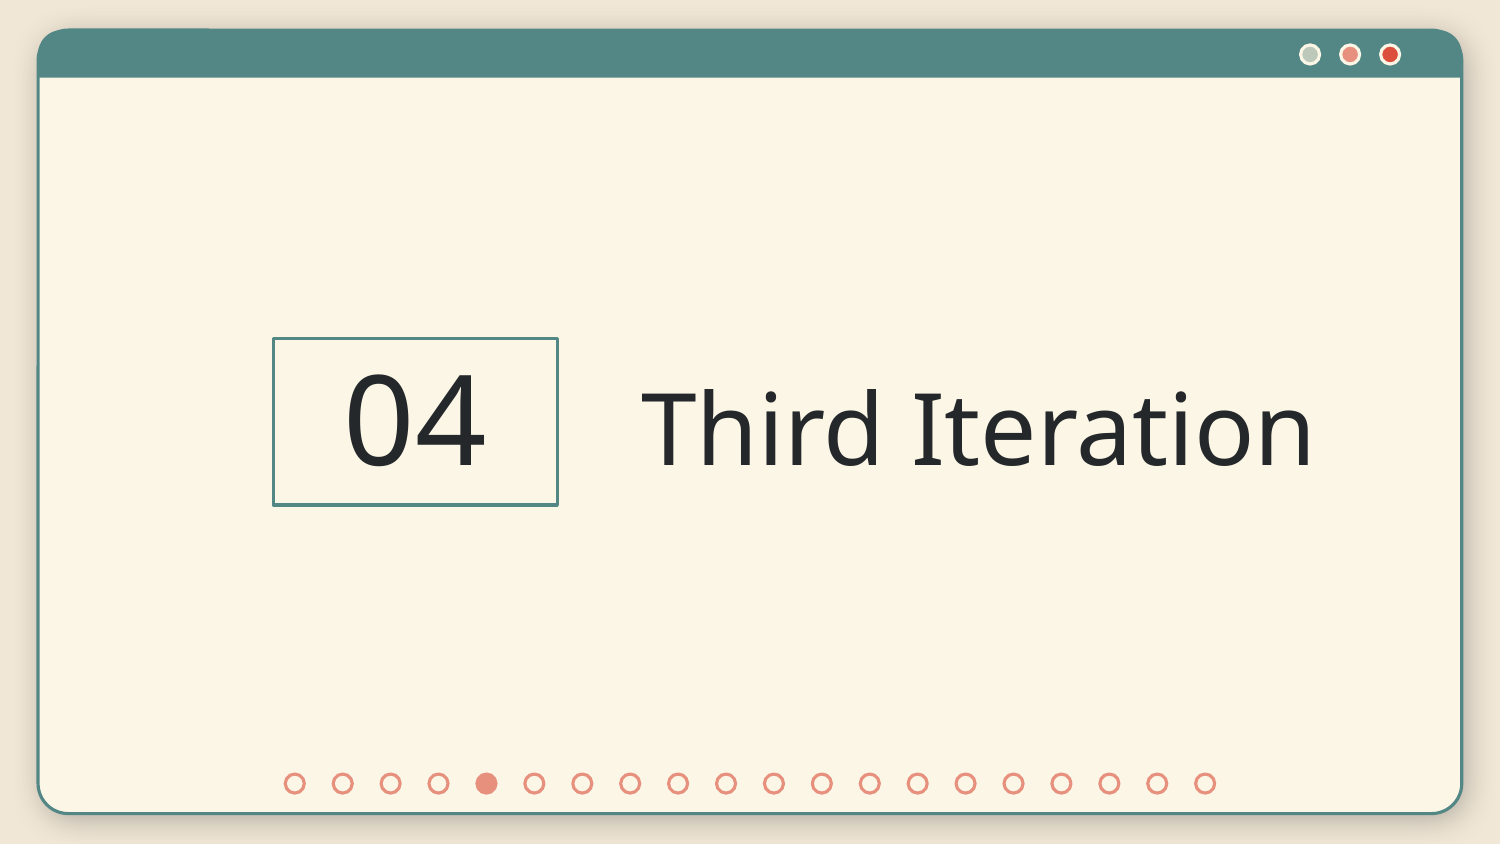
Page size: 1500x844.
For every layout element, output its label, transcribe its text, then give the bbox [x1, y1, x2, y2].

title Third Iteration [626, 350, 1365, 489]
title 04 [272, 337, 559, 507]
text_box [284, 773, 1215, 794]
